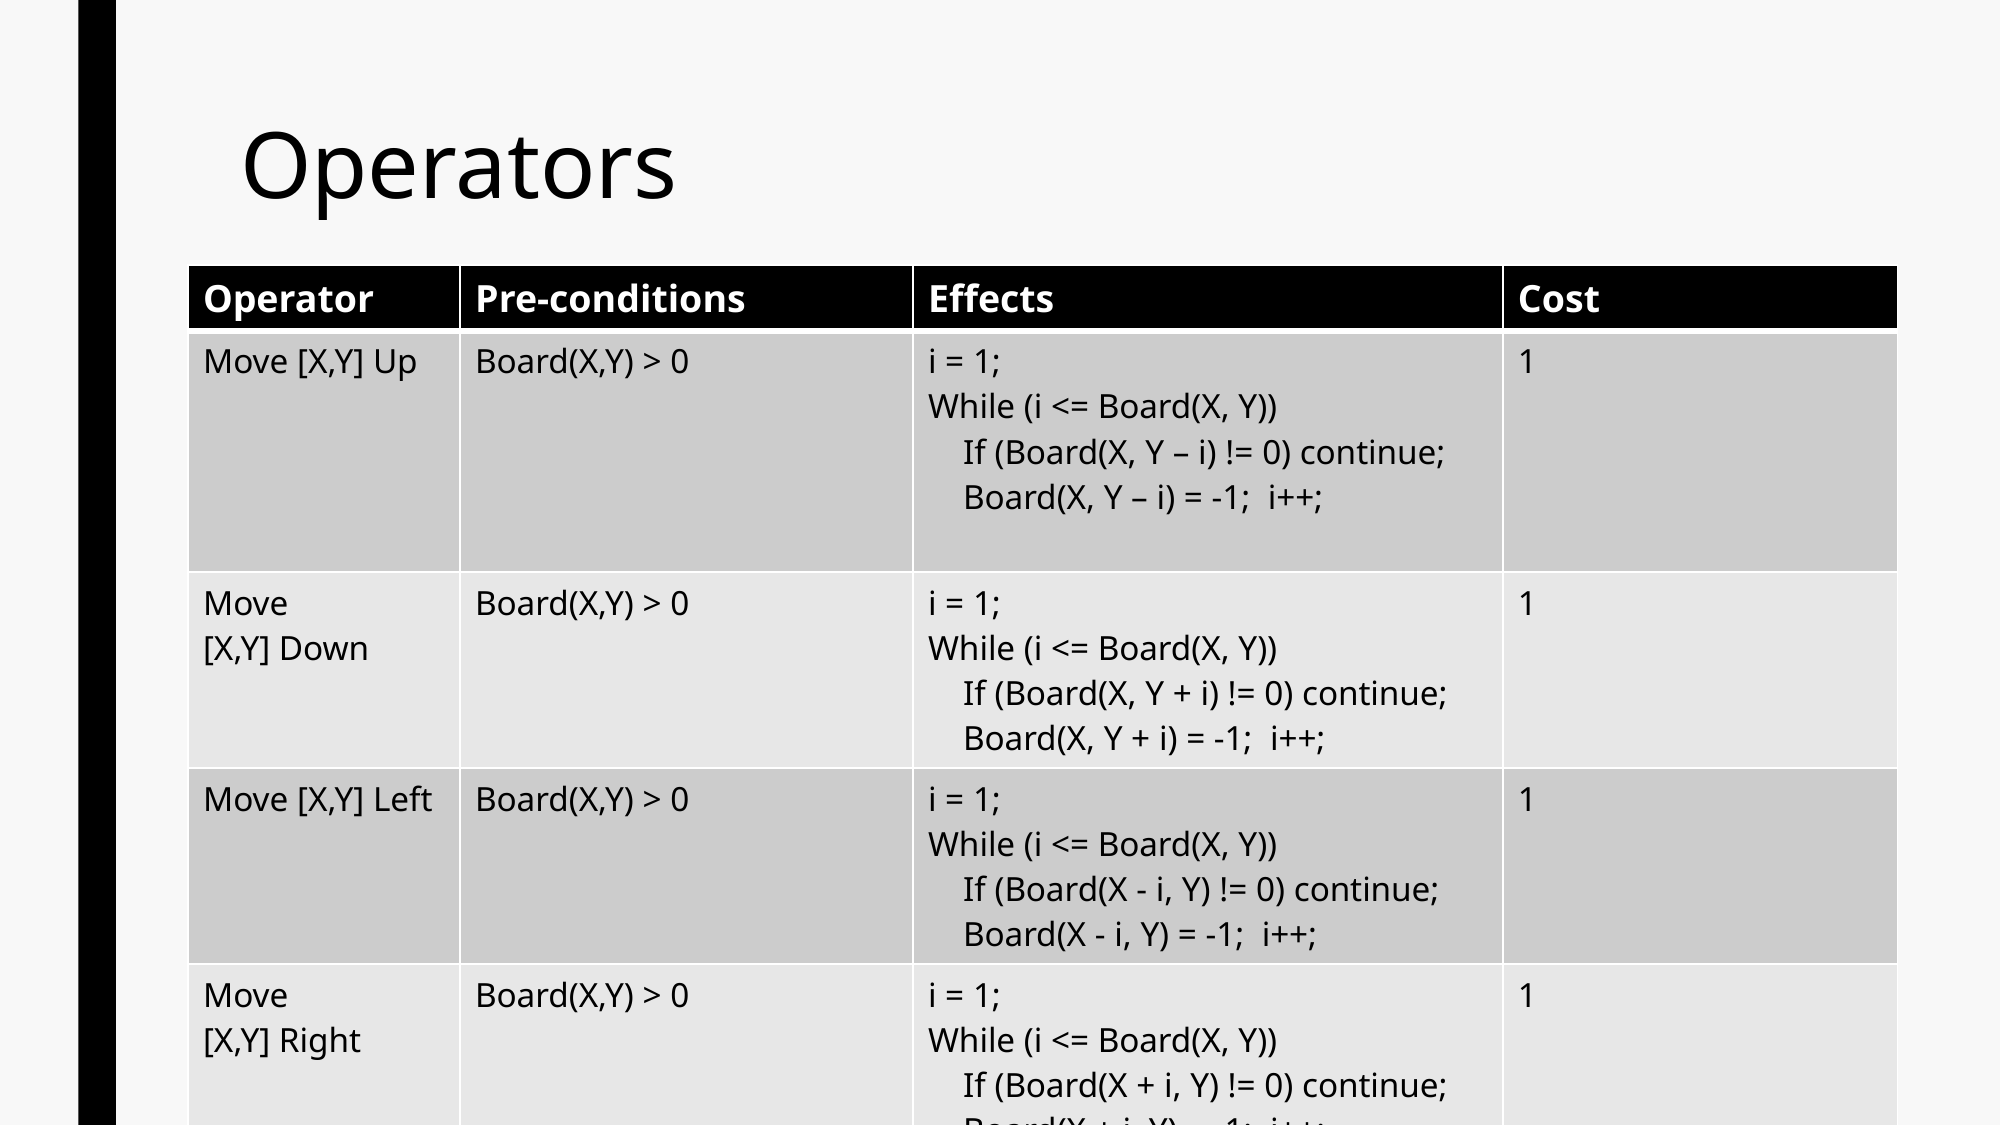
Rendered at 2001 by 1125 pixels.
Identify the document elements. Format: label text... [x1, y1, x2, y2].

table_cell 1 [1504, 769, 1897, 963]
table_cell Board(X,Y) > 0 [461, 769, 912, 963]
title Operators [225, 112, 1800, 264]
table_cell 1 [1504, 573, 1897, 767]
table_cell 1 [1504, 965, 1897, 1125]
table_header Cost [1504, 266, 1897, 328]
table_cell i = 1; While (i <= Board(X, Y)) If (Board(X + i, Y) != 0) continue; Board(X + i, Y) = -1; i++; [914, 965, 1502, 1125]
table_cell Board(X,Y) > 0 [461, 573, 912, 767]
table_cell i = 1; While (i <= Board(X, Y)) If (Board(X - i, Y) != 0) continue; Board(X - i, Y) = -1; i++; [914, 769, 1502, 963]
table_cell Move [X,Y] Left [189, 769, 459, 963]
table_cell Move [X,Y] Down [189, 573, 459, 767]
table_header Pre-conditions [461, 266, 912, 328]
table_cell Move [X,Y] Up [189, 334, 459, 571]
table_header Operator [189, 266, 459, 328]
table_cell Move [X,Y] Right [189, 965, 459, 1125]
table_header Effects [914, 266, 1502, 328]
table_cell 1 [1504, 334, 1897, 571]
table_cell i = 1; While (i <= Board(X, Y)) If (Board(X, Y – i) != 0) continue; Board(X, Y – i) = -1; i++; [914, 334, 1502, 571]
table_cell Board(X,Y) > 0 [461, 965, 912, 1125]
table_cell i = 1; While (i <= Board(X, Y)) If (Board(X, Y + i) != 0) continue; Board(X, Y + i) = -1; i++; [914, 573, 1502, 767]
table_cell Board(X,Y) > 0 [461, 334, 912, 571]
